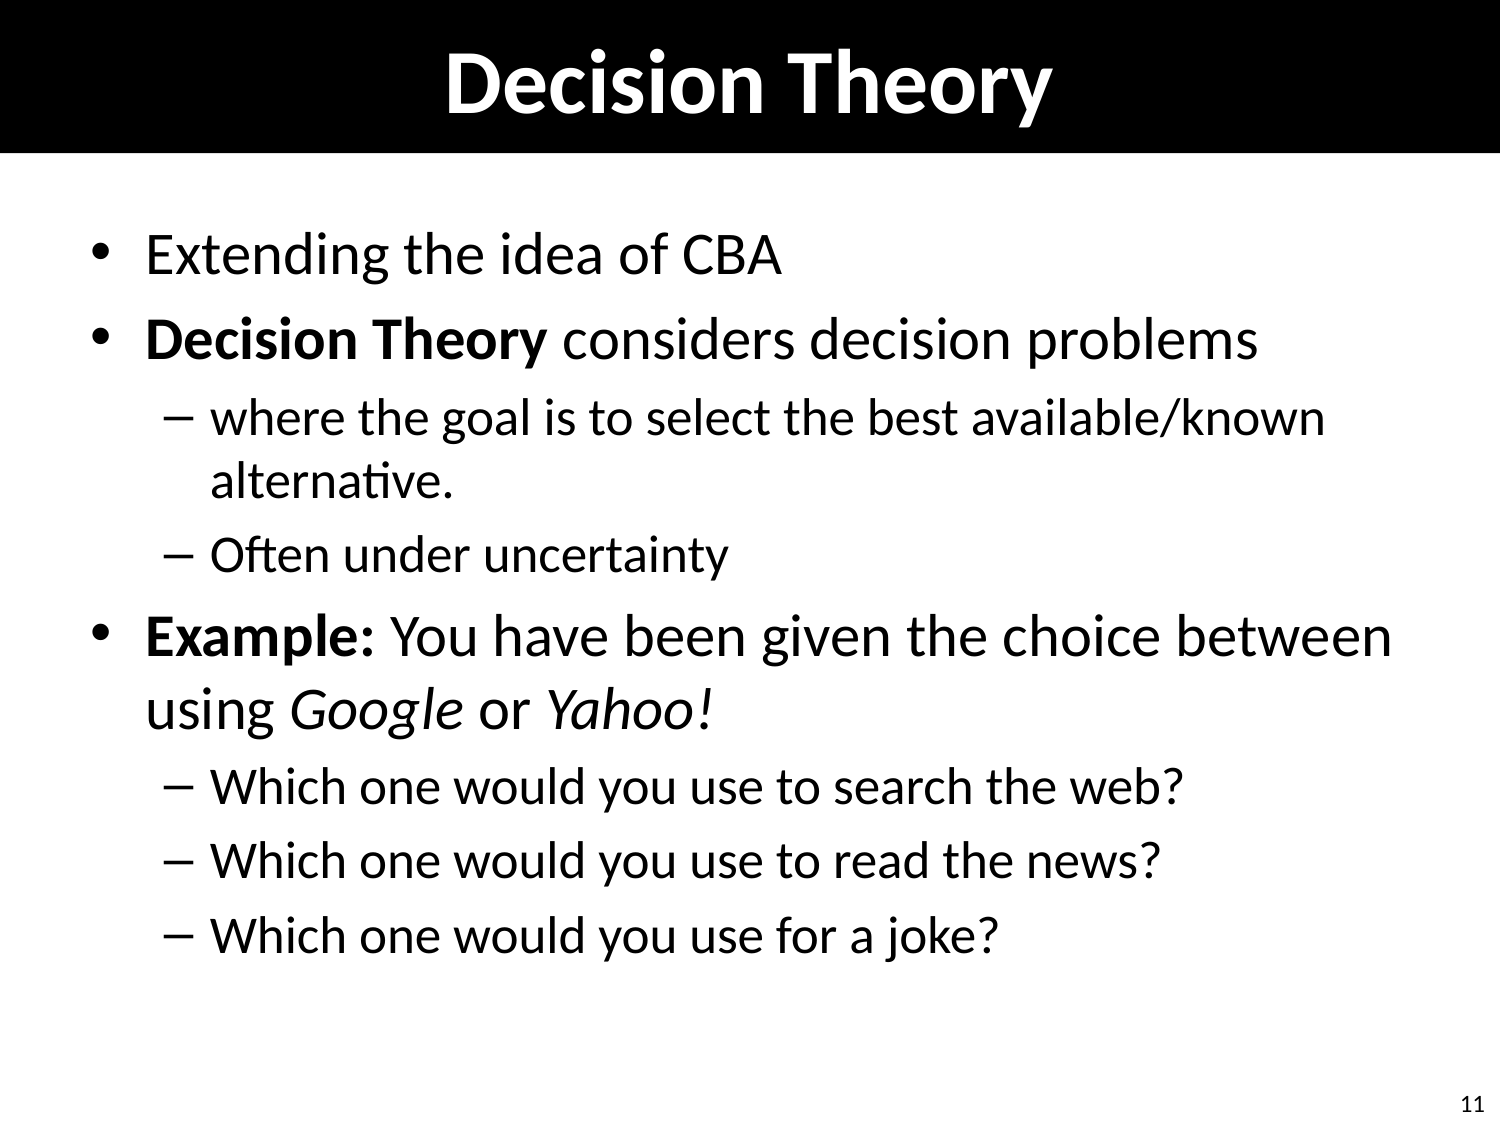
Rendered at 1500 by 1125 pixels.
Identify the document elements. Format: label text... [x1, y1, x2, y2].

slide_number 11 [1149, 1065, 1500, 1125]
title Decision Theory [0, 0, 1500, 154]
list Extending the idea of CBA Decision Theory considers decision problems where the goal is to select the best available/known alternative. Often under uncertainty Example: You have been given the choice between using Google or Yahoo! Which one would you use to search the web? Which one would you use to read the news? Which one would you use for a joke? [75, 206, 1425, 1066]
